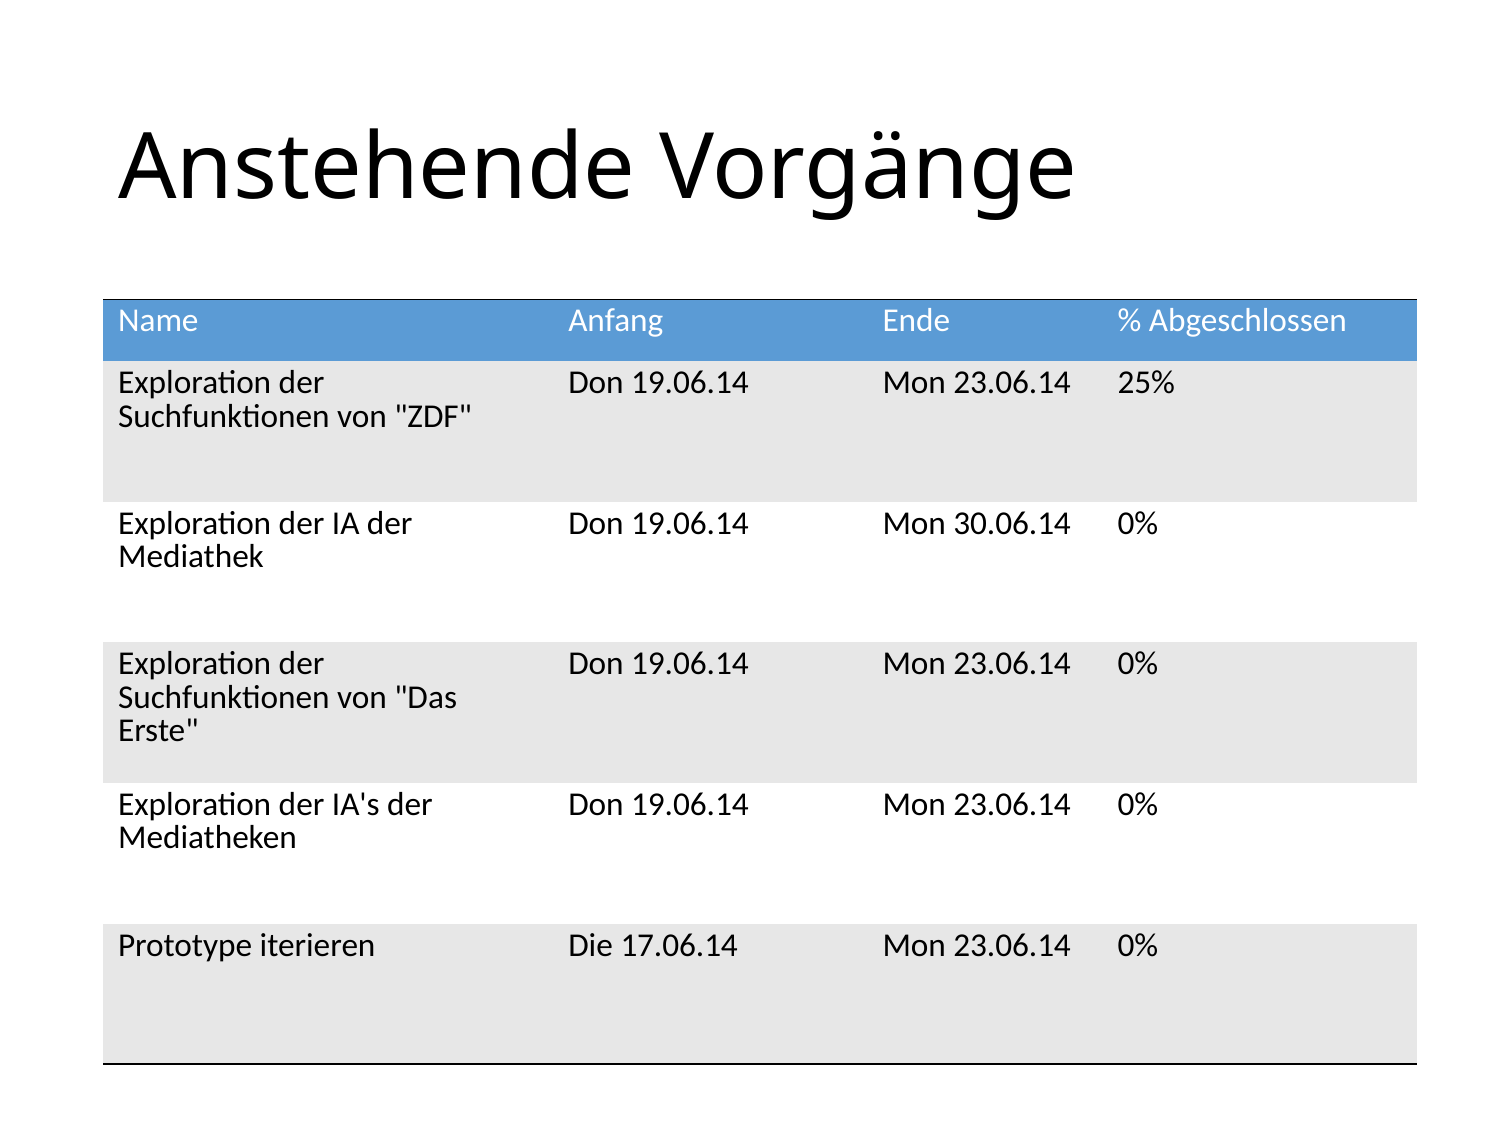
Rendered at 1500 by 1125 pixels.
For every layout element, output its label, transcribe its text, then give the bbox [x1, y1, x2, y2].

table_header Anfang [553, 300, 868, 361]
table_cell Don 19.06.14 [553, 642, 868, 783]
table_cell Exploration der Suchfunktionen von "Das Erste" [103, 642, 553, 783]
table_cell Mon 30.06.14 [868, 502, 1103, 642]
table_header % Abgeschlossen [1103, 300, 1417, 361]
table_cell Don 19.06.14 [553, 783, 868, 924]
table_cell 25% [1103, 361, 1417, 502]
table_cell 0% [1103, 642, 1417, 783]
table_cell Don 19.06.14 [553, 361, 868, 502]
table_cell Exploration der IA der Mediathek [103, 502, 553, 642]
table_header Ende [868, 300, 1103, 361]
table_cell Mon 23.06.14 [868, 361, 1103, 502]
table_cell Mon 23.06.14 [868, 783, 1103, 924]
table_cell 0% [1103, 502, 1417, 642]
table_cell Die 17.06.14 [553, 924, 868, 1063]
table_header Name [103, 300, 553, 361]
title Anstehende Vorgänge [103, 59, 1397, 278]
table_cell Mon 23.06.14 [868, 924, 1103, 1063]
table_cell Exploration der Suchfunktionen von "ZDF" [103, 361, 553, 502]
table_cell 0% [1103, 783, 1417, 924]
table_cell Exploration der IA's der Mediatheken [103, 783, 553, 924]
table_cell Don 19.06.14 [553, 502, 868, 642]
table_cell 0% [1103, 924, 1417, 1063]
table_cell Mon 23.06.14 [868, 642, 1103, 783]
table_cell Prototype iterieren [103, 924, 553, 1063]
